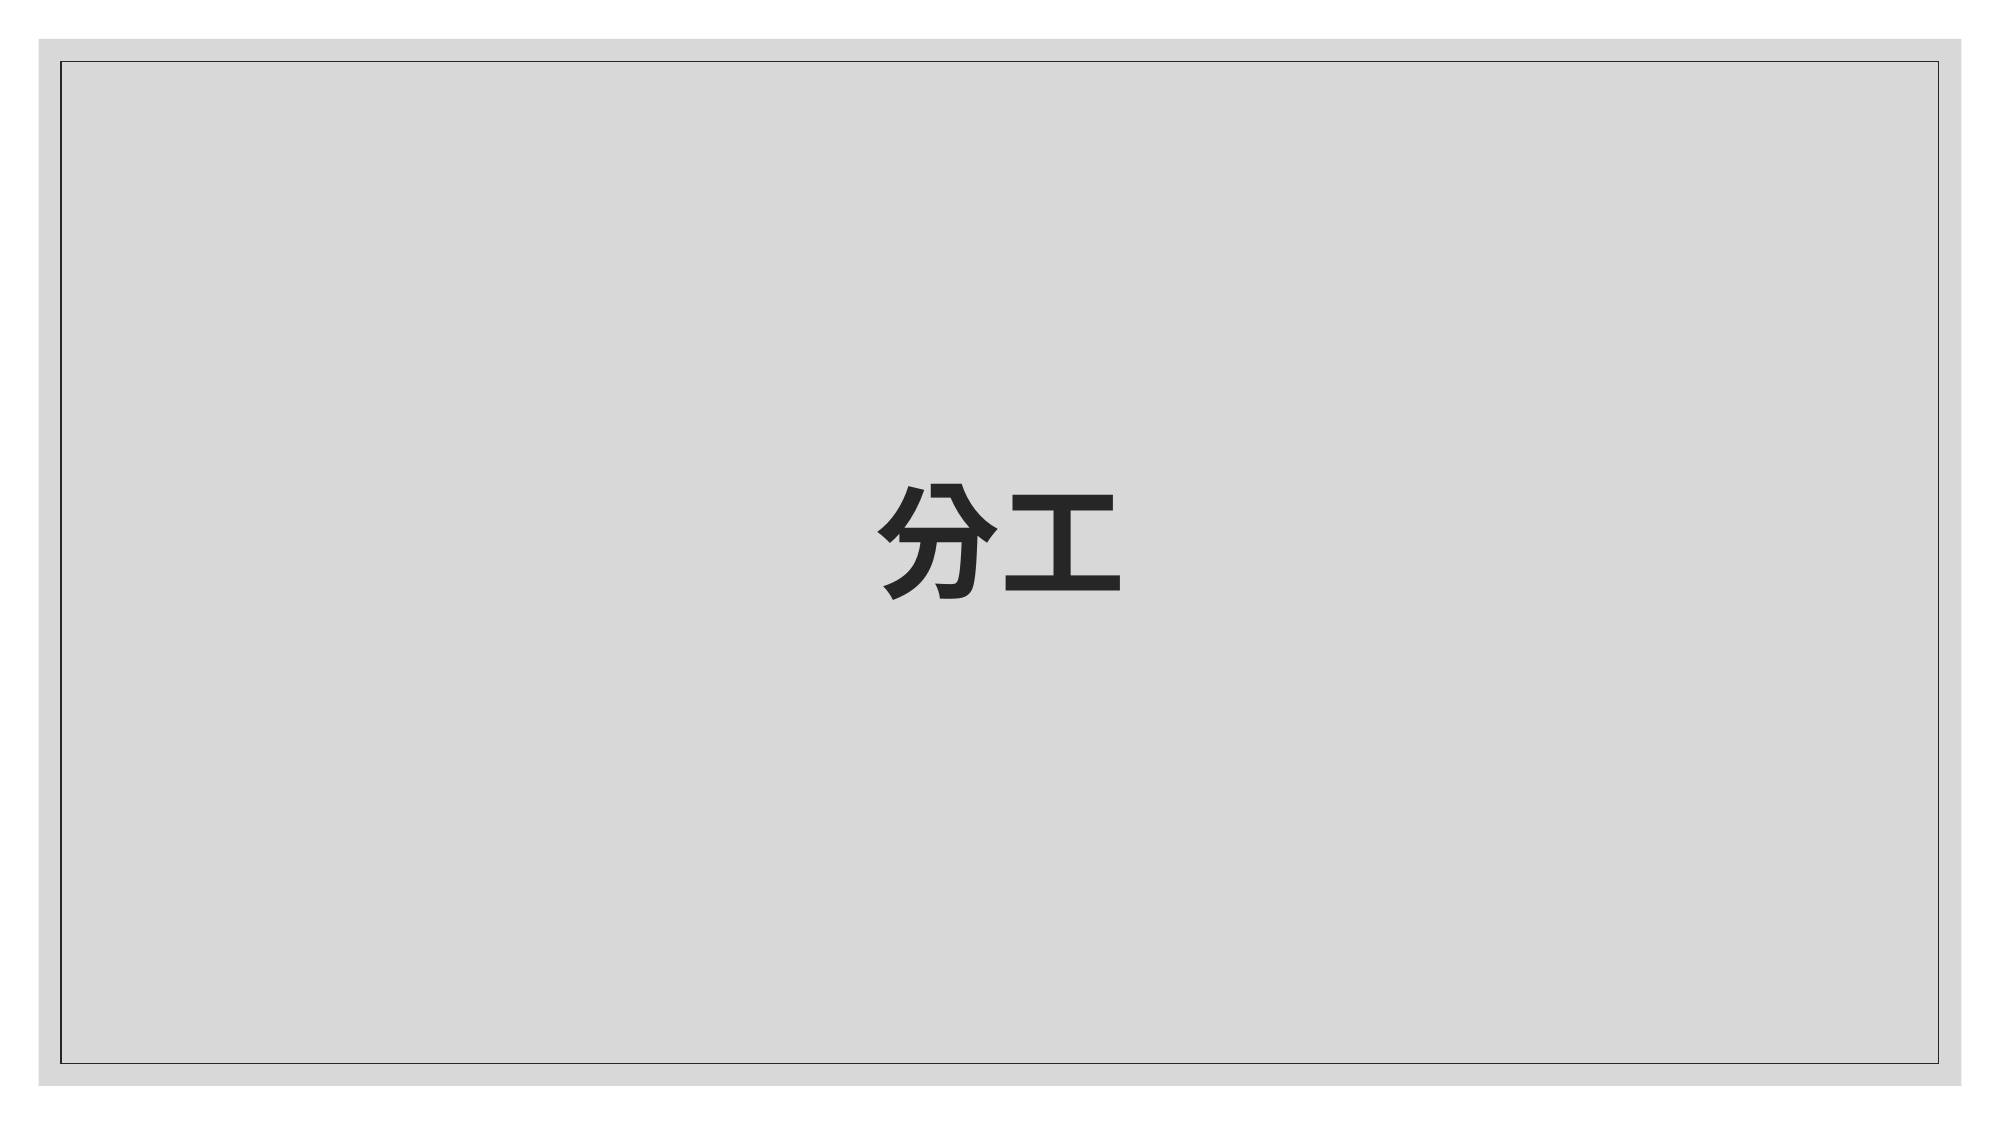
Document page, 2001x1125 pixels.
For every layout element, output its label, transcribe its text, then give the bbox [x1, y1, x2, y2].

title 分工 [174, 105, 1825, 990]
